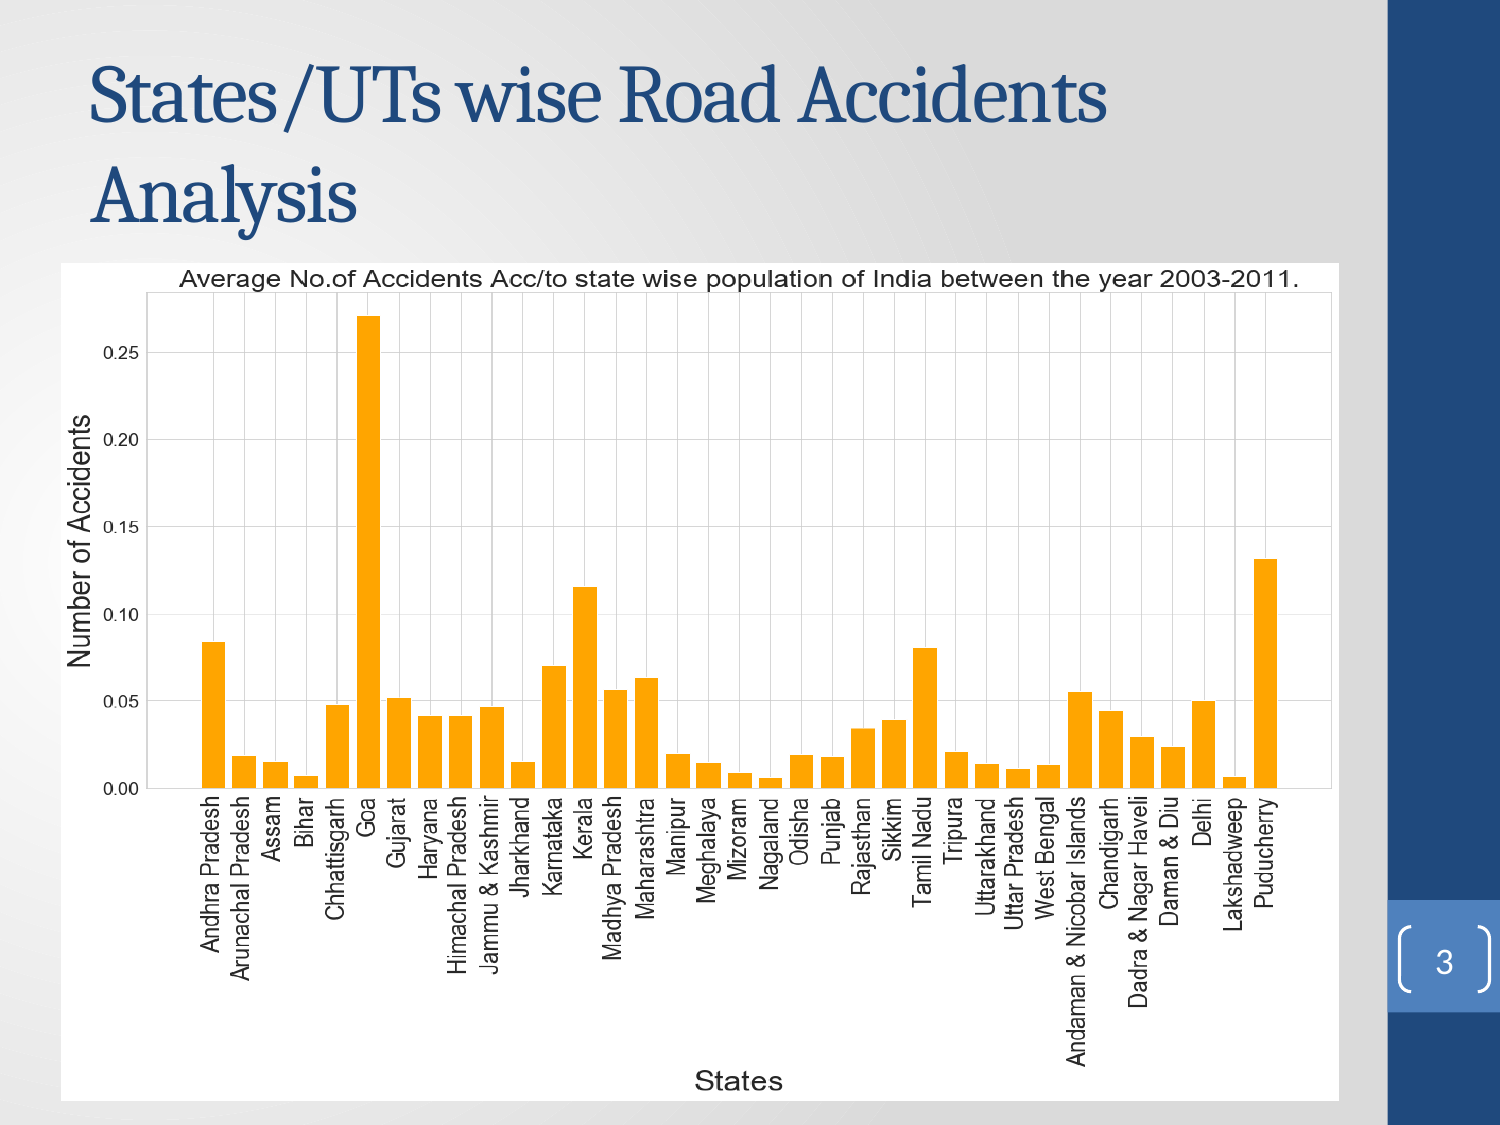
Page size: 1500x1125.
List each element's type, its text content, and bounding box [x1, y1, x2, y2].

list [61, 262, 1339, 1101]
slide_number 3 [1397, 925, 1492, 994]
title States/UTs wise Road Accidents Analysis [75, 45, 1325, 233]
